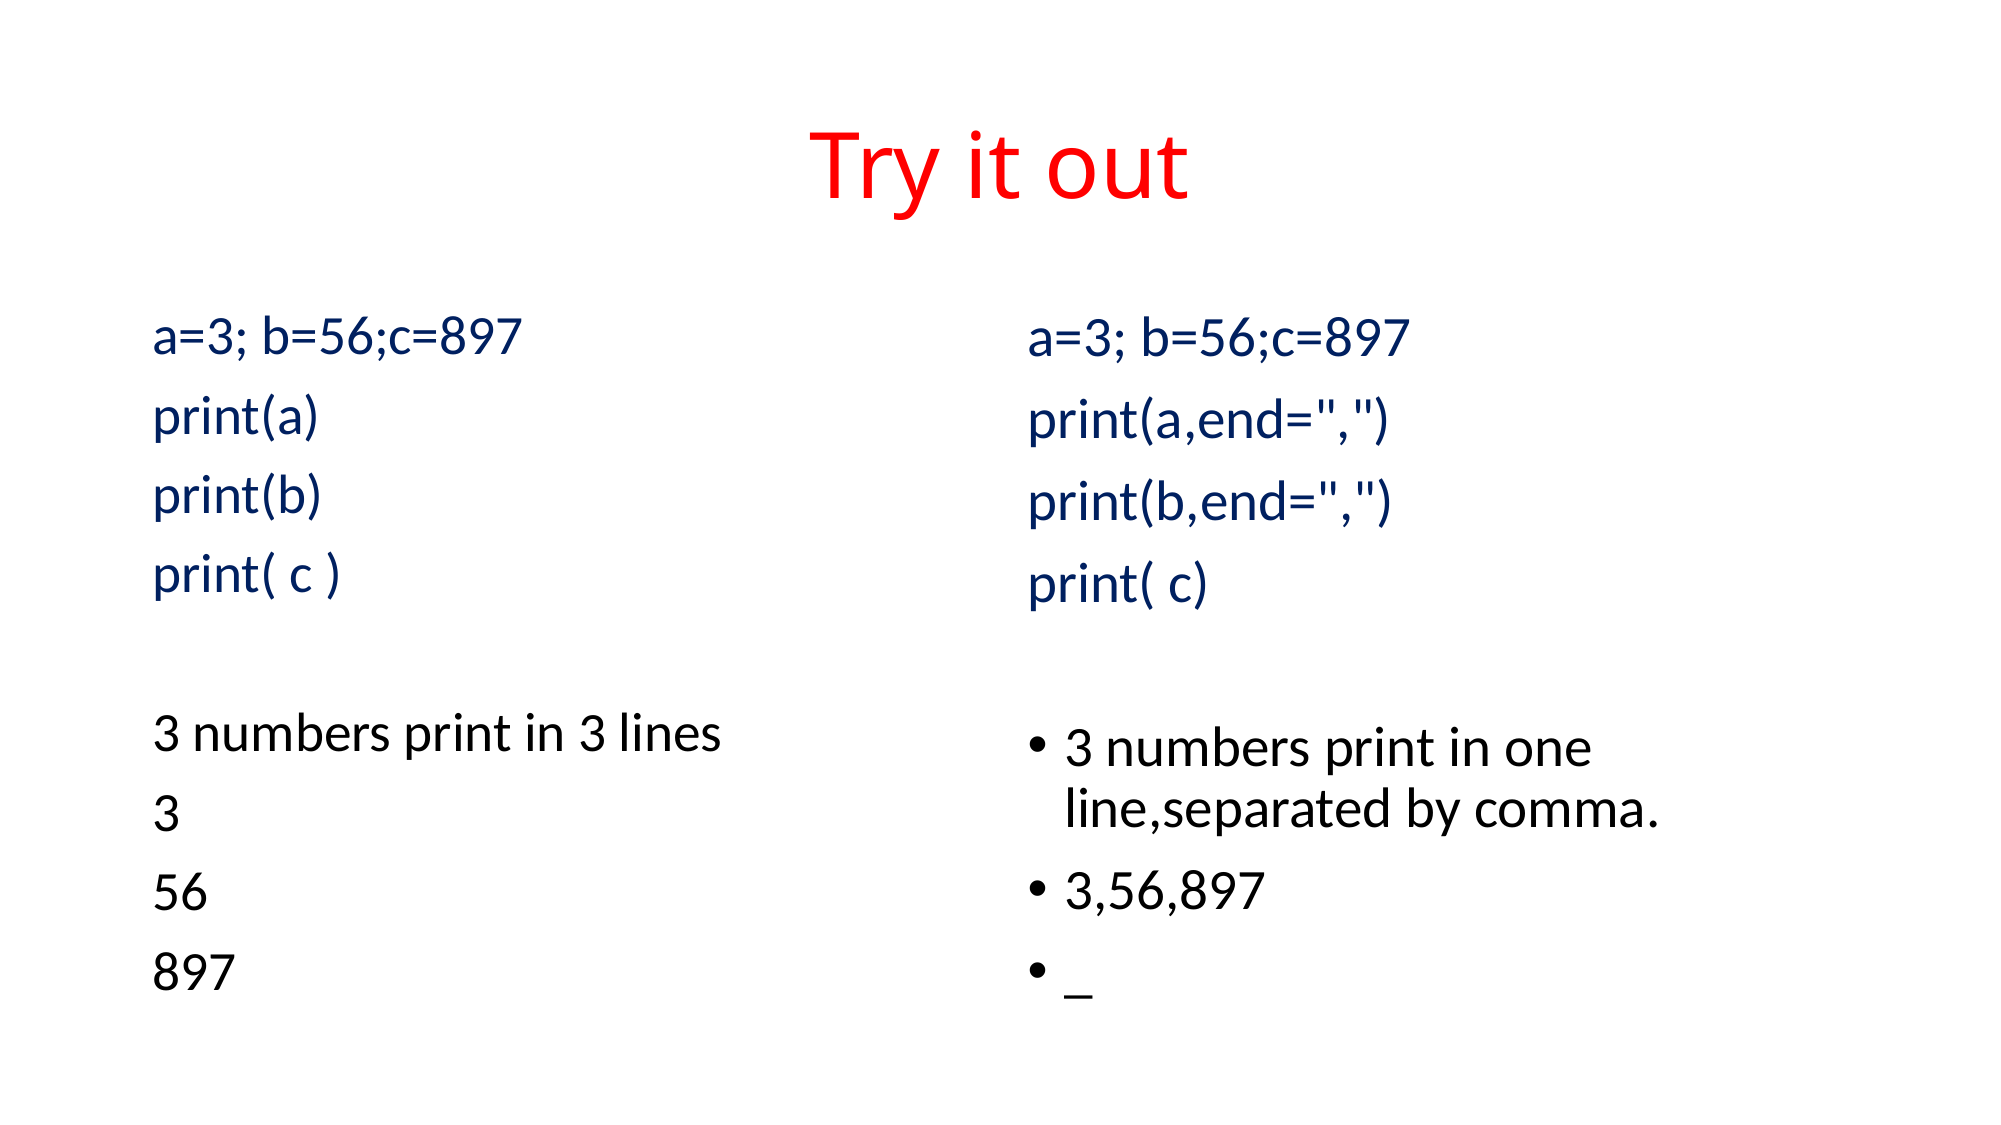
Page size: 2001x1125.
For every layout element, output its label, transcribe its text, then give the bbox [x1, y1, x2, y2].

title Try it out [137, 59, 1863, 278]
list a=3; b=56;c=897 print(a,end=",") print(b,end=",") print( c) 3 numbers print in one line,separated by comma. 3,56,897 _ [1012, 299, 1863, 1014]
list a=3; b=56;c=897 print(a) print(b) print( c ) 3 numbers print in 3 lines 3 56 897 [137, 299, 988, 1014]
